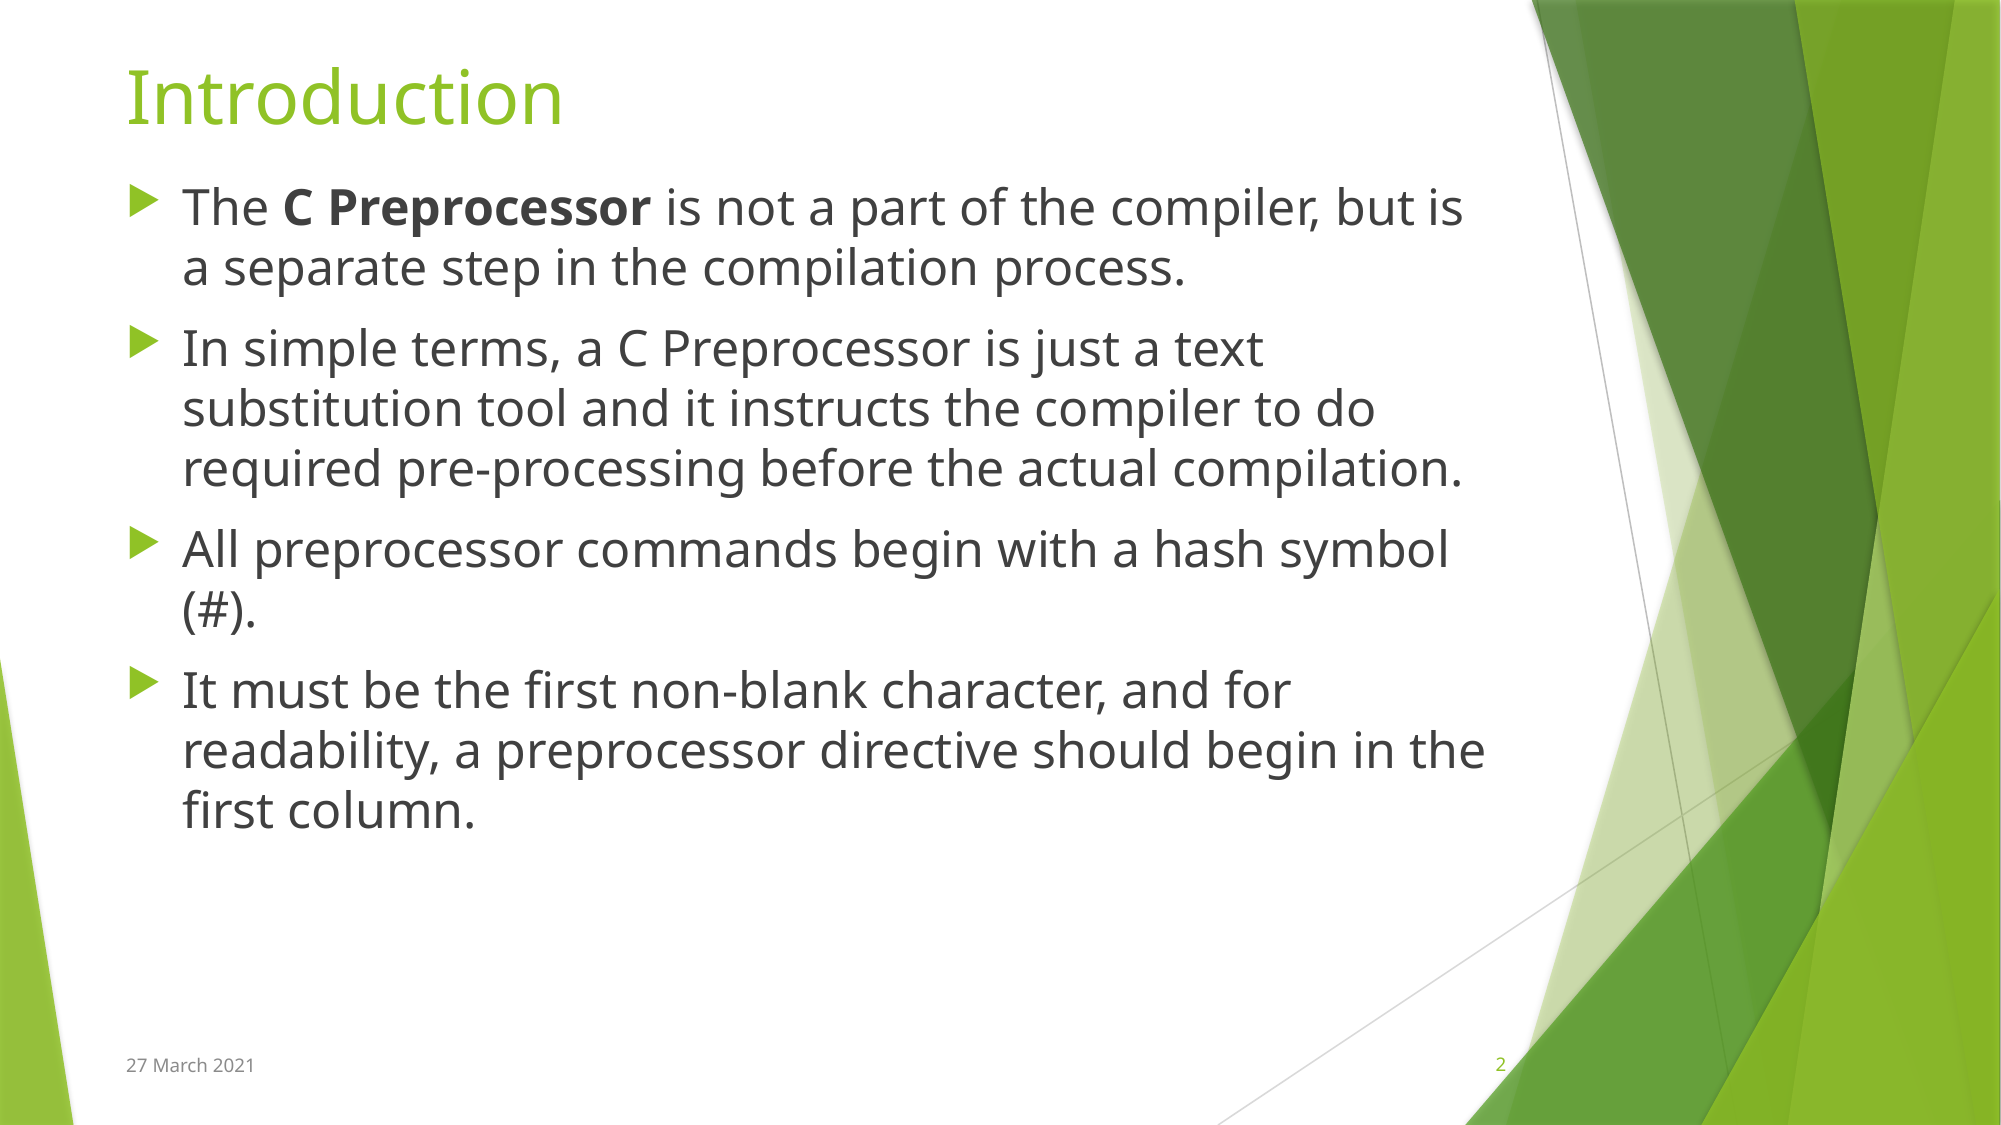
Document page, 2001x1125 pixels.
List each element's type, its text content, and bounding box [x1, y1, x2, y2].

list The C Preprocessor is not a part of the compiler, but is a separate step in the compilation process. In simple terms, a C Preprocessor is just a text substitution tool and it instructs the compiler to do required pre-processing before the actual compilation. All preprocessor commands begin with a hash symbol (#). It must be the first non-blank character, and for readability, a preprocessor directive should begin in the first column. [111, 168, 1522, 1036]
footer 27 March 2021 [111, 1035, 1145, 1095]
title Introduction [111, 41, 1522, 152]
slide_number 2 [1409, 1035, 1522, 1095]
